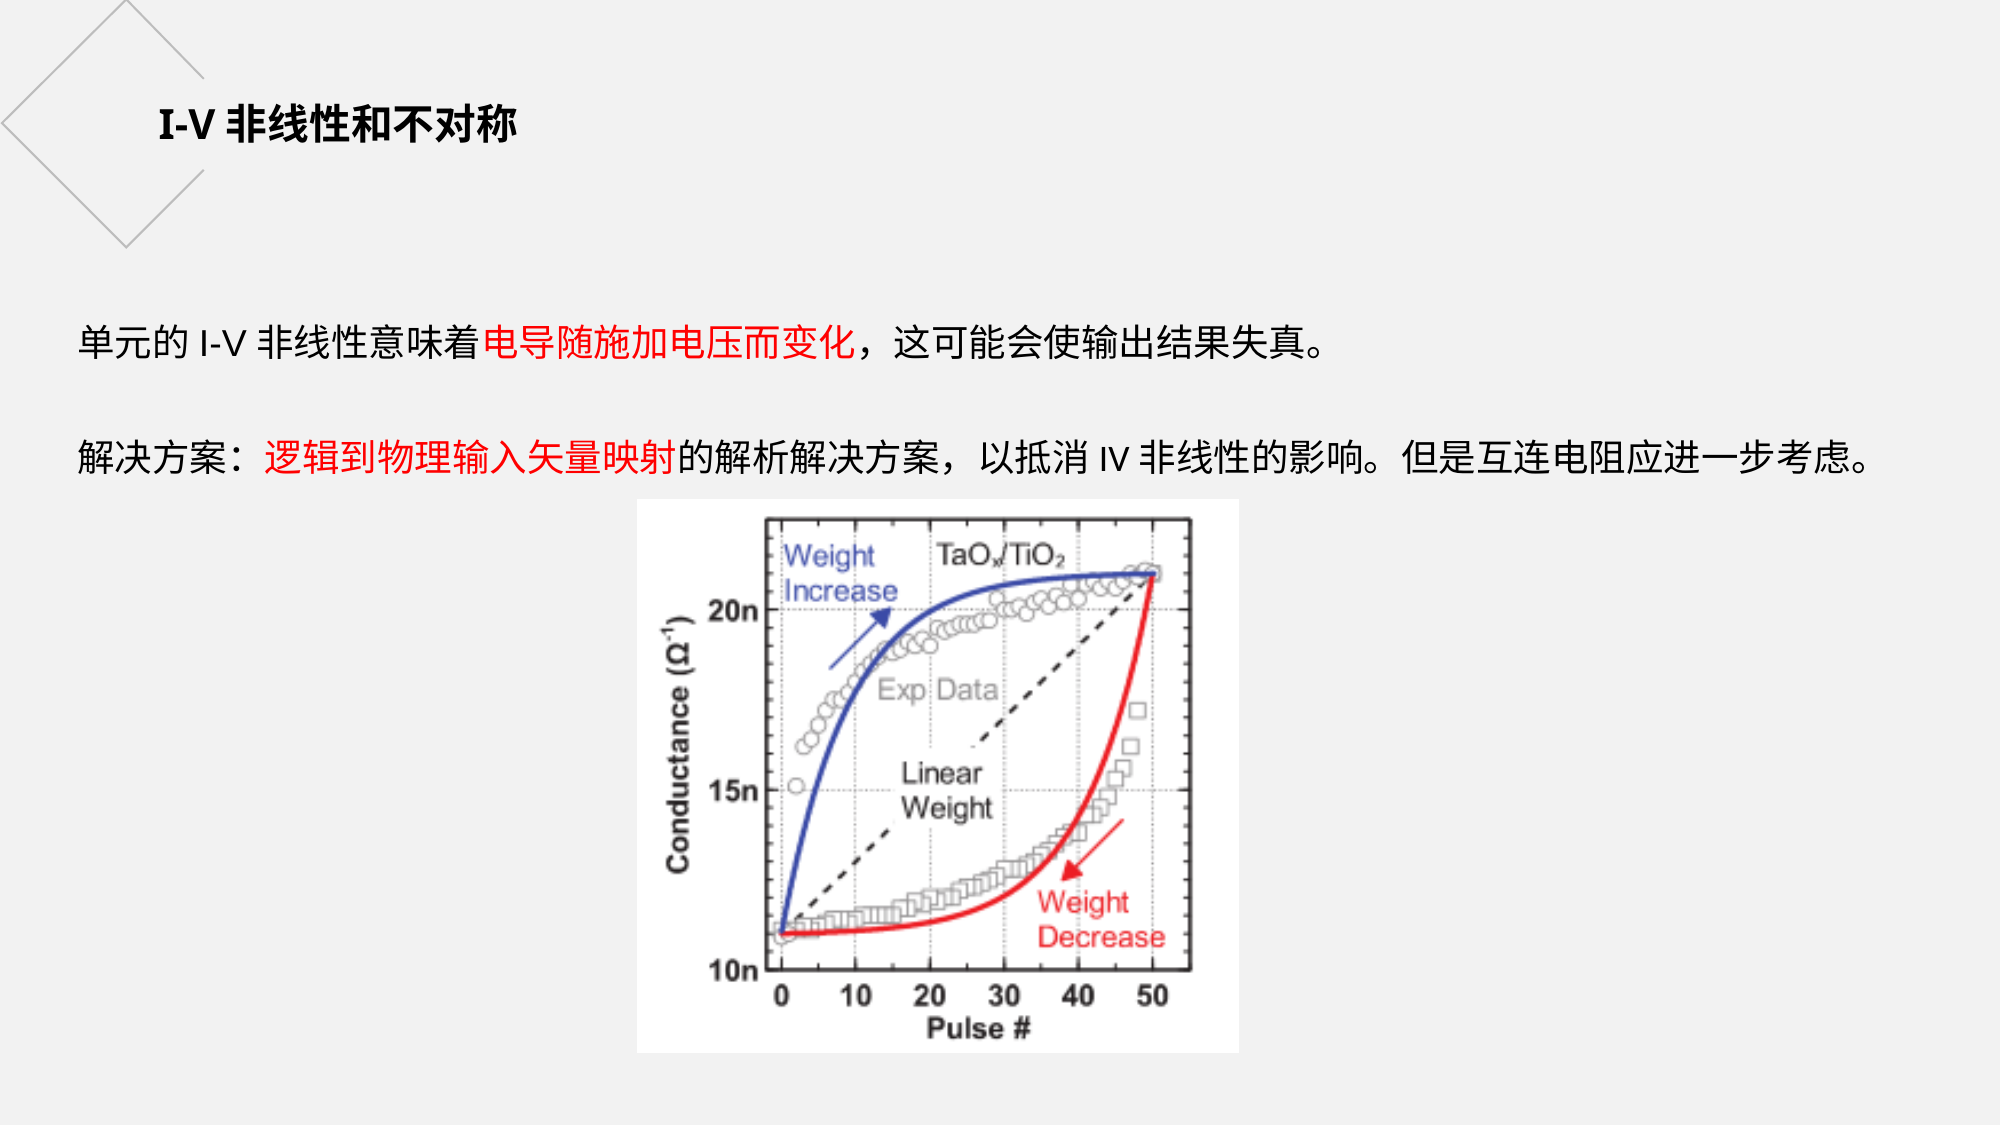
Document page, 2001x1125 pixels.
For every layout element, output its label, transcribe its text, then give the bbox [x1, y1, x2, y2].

text_box 解决方案：逻辑到物理输入矢量映射的解析解决方案，以抵消IV非线性的影响。但是互连电阻应进一步考虑。 [62, 426, 1884, 487]
text_box 单元的I-V非线性意味着电导随施加电压而变化，这可能会使输出结果失真。 [62, 311, 1884, 371]
text_box I-V非线性和不对称 [144, 90, 657, 156]
picture [637, 499, 1239, 1053]
text_box [0, 0, 205, 249]
